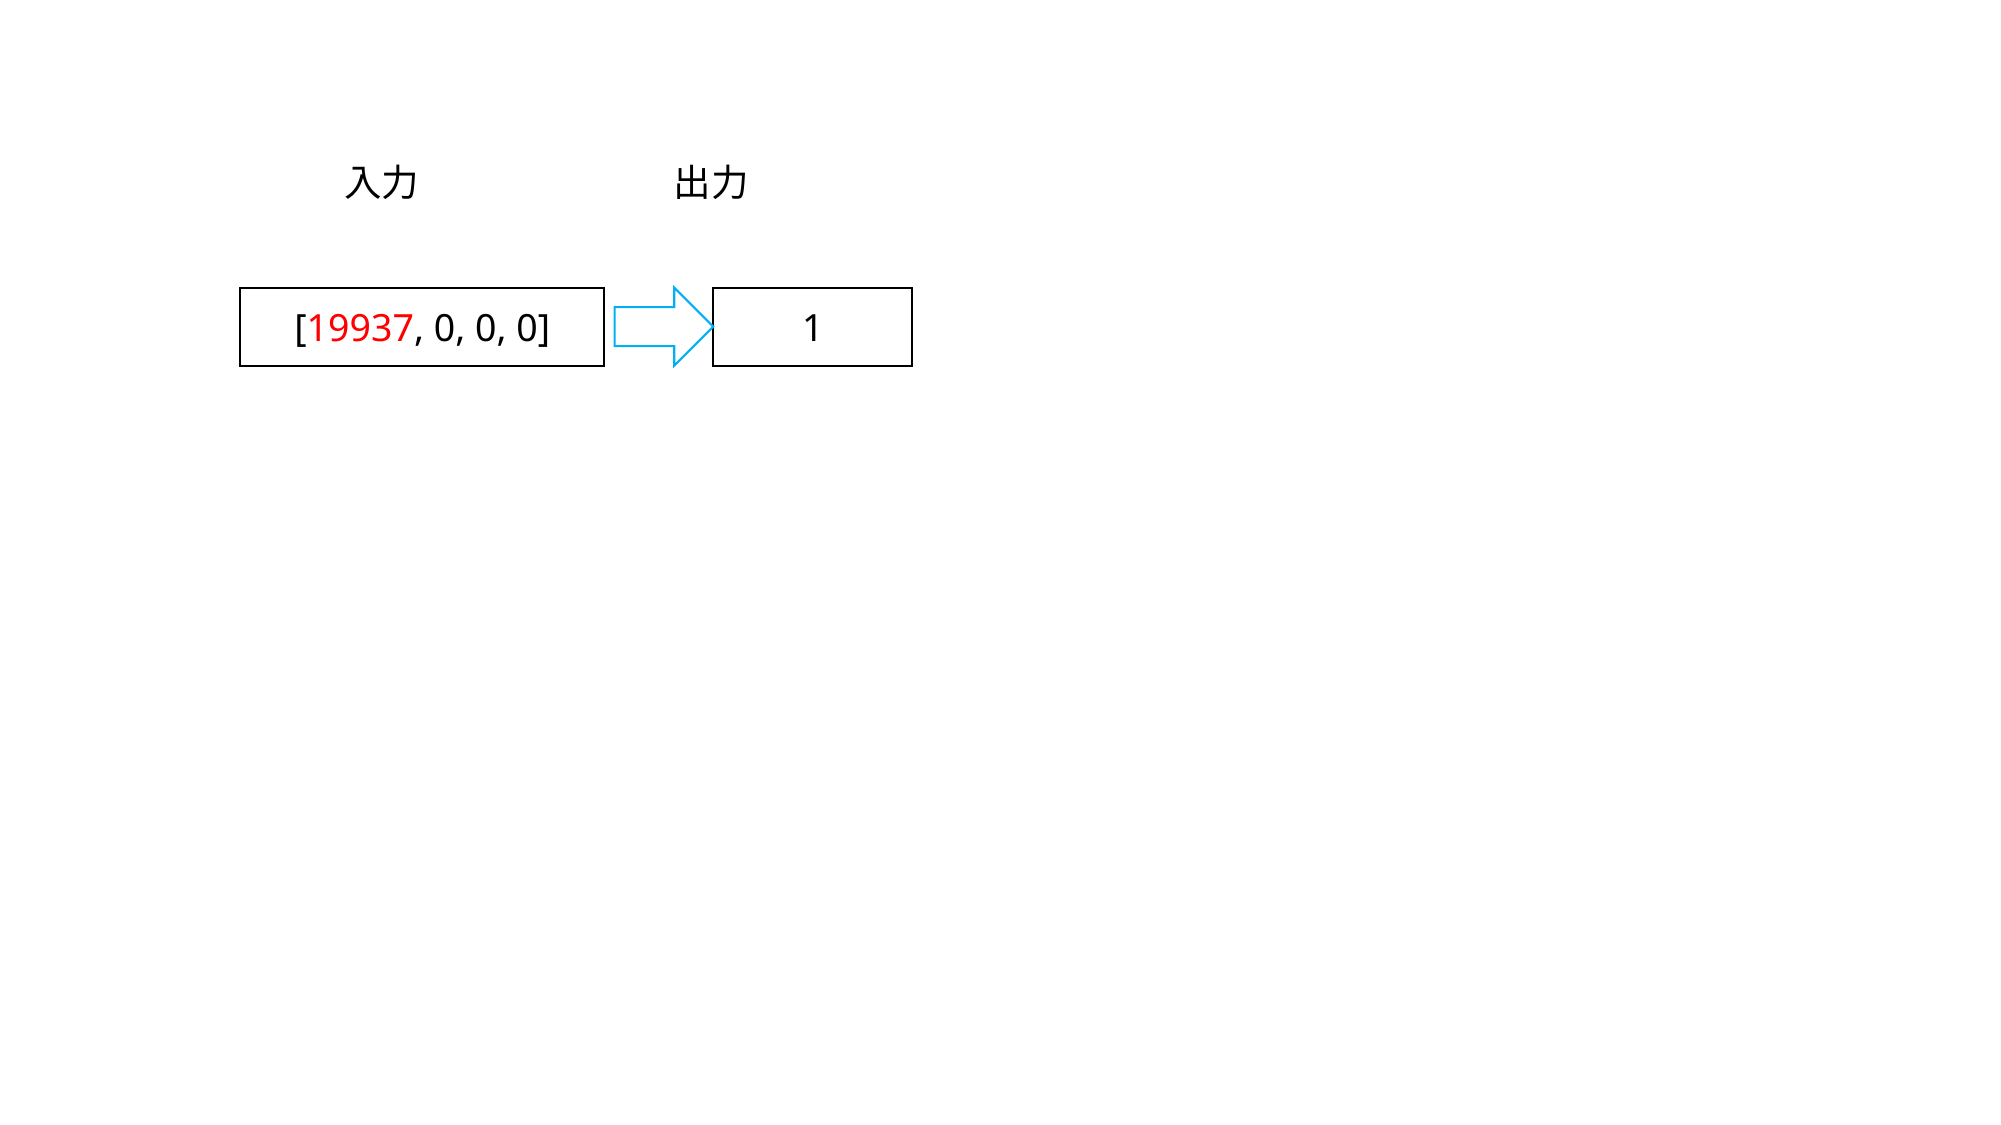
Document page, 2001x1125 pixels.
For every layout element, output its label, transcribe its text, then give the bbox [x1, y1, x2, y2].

text_box [19937, 0, 0, 0] [239, 287, 605, 367]
text_box 入力 出力 [193, 152, 1022, 212]
text_box [613, 285, 715, 369]
text_box 1 [712, 287, 913, 367]
